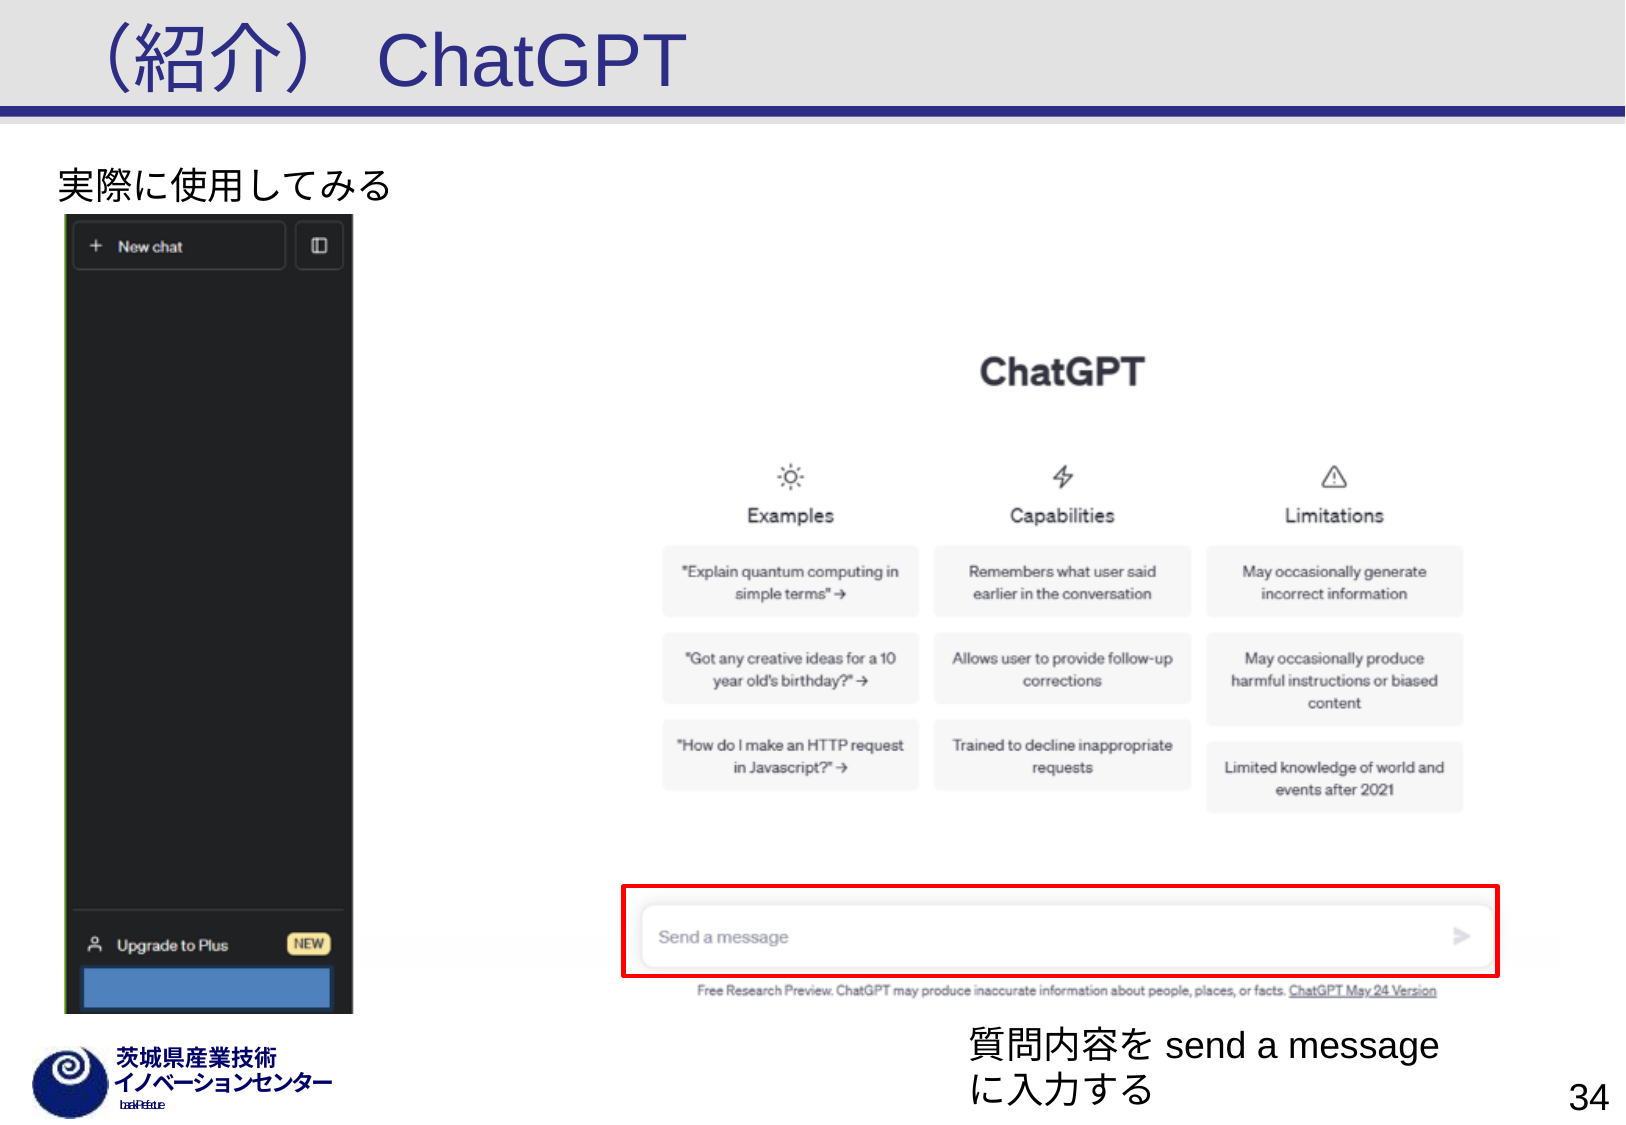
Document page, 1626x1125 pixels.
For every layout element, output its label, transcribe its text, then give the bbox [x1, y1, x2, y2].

slide_number 34 [1435, 1065, 1625, 1125]
text_box 実際に使用してみる [43, 154, 1436, 215]
picture [64, 214, 1561, 1015]
picture [32, 1046, 109, 1119]
title （紹介）ChatGPT [43, 0, 1338, 113]
text_box 質問内容をsend a messageに入力する [954, 1022, 1474, 1119]
